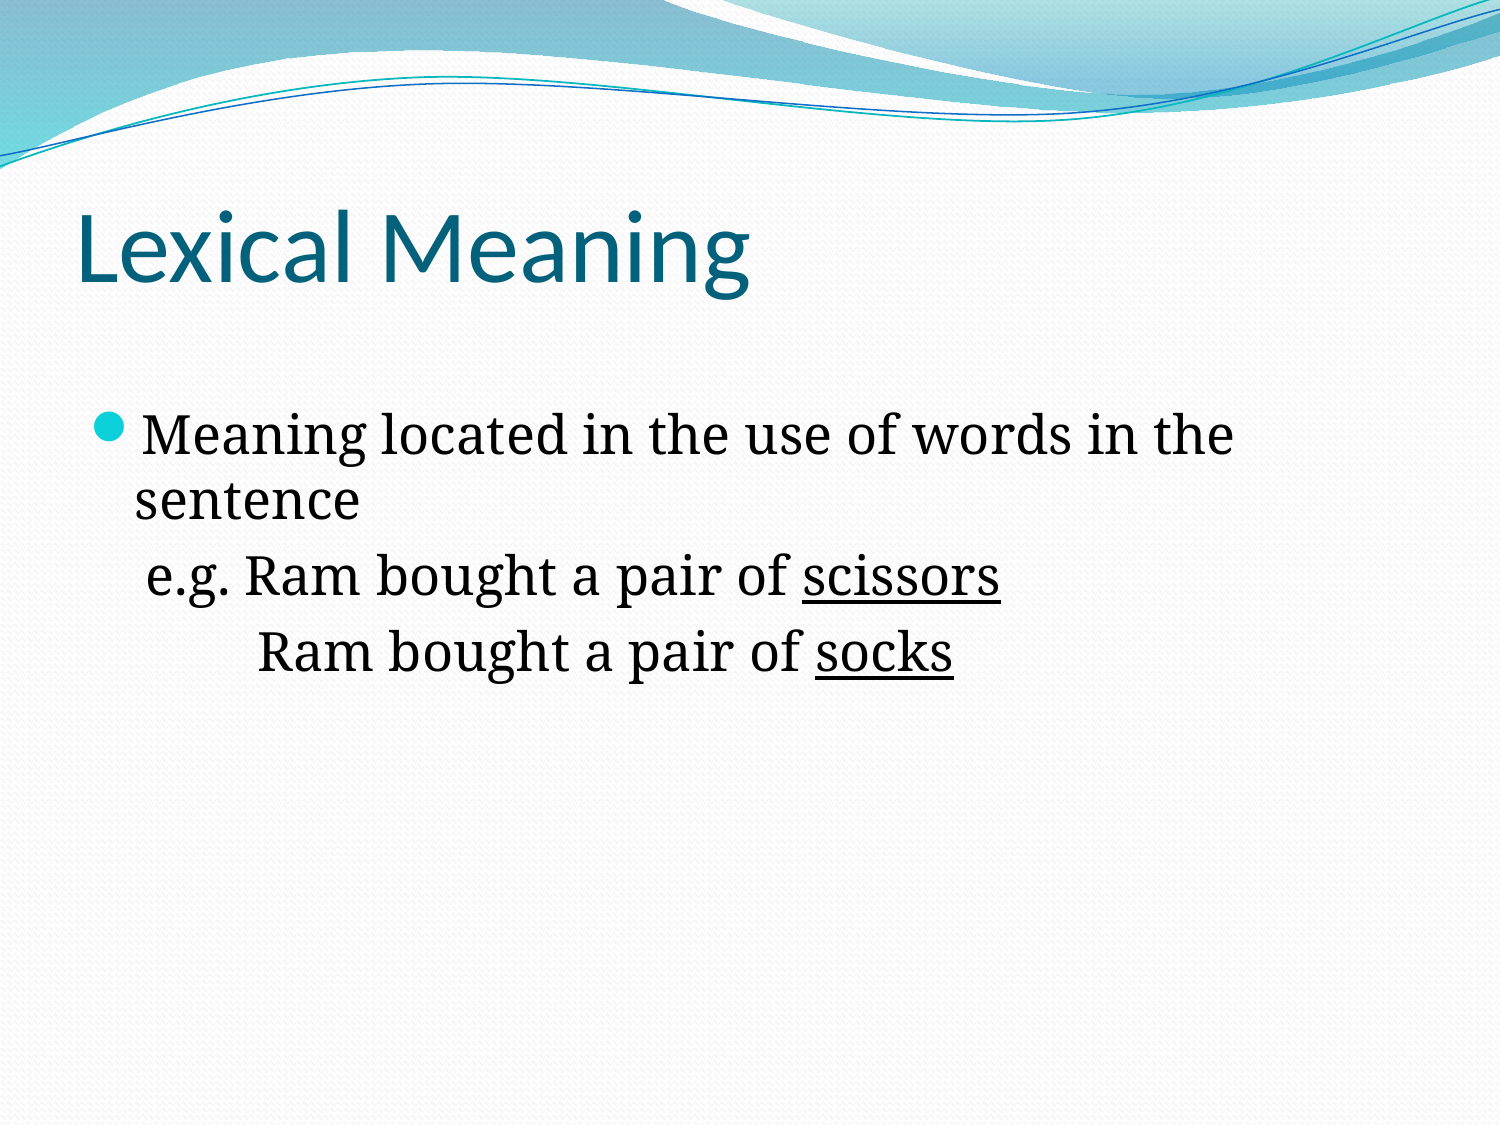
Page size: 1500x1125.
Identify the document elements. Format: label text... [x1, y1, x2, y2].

list Meaning located in the use of words in the sentence e.g. Ram bought a pair of scissors Ram bought a pair of socks [75, 317, 1425, 1038]
title Lexical Meaning [75, 115, 1425, 303]
